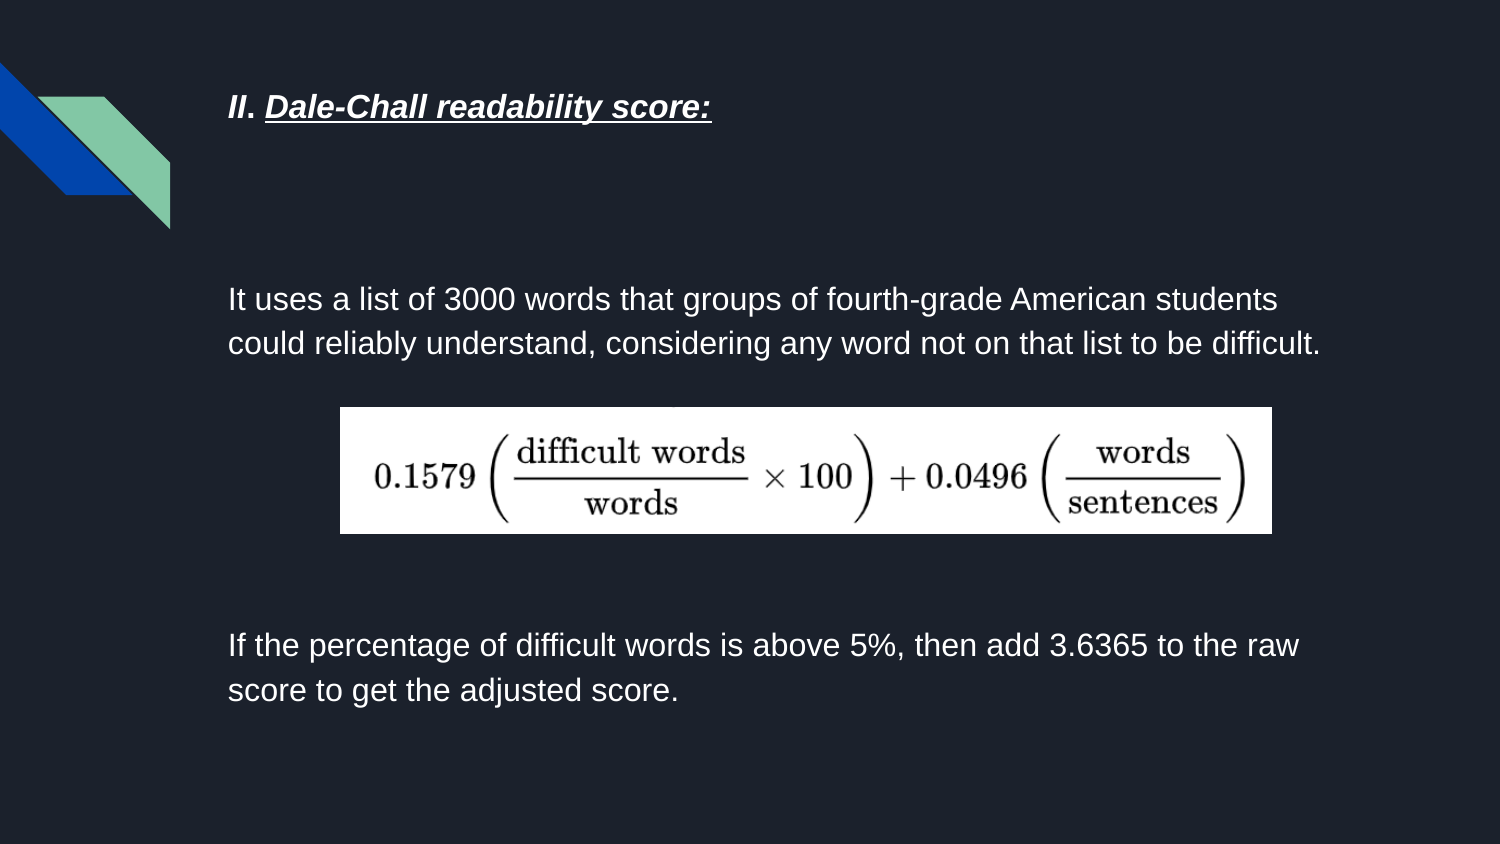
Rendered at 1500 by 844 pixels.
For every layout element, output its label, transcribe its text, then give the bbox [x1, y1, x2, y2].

title II. Dale-Chall readability score: [212, 64, 1368, 215]
list It uses a list of 3000 words that groups of fourth-grade American students could reliably understand, considering any word not on that list to be difficult. If the percentage of difficult words is above 5%, then add 3.6365 to the raw score to get the adjusted score. [212, 257, 1368, 735]
picture [340, 407, 1272, 535]
